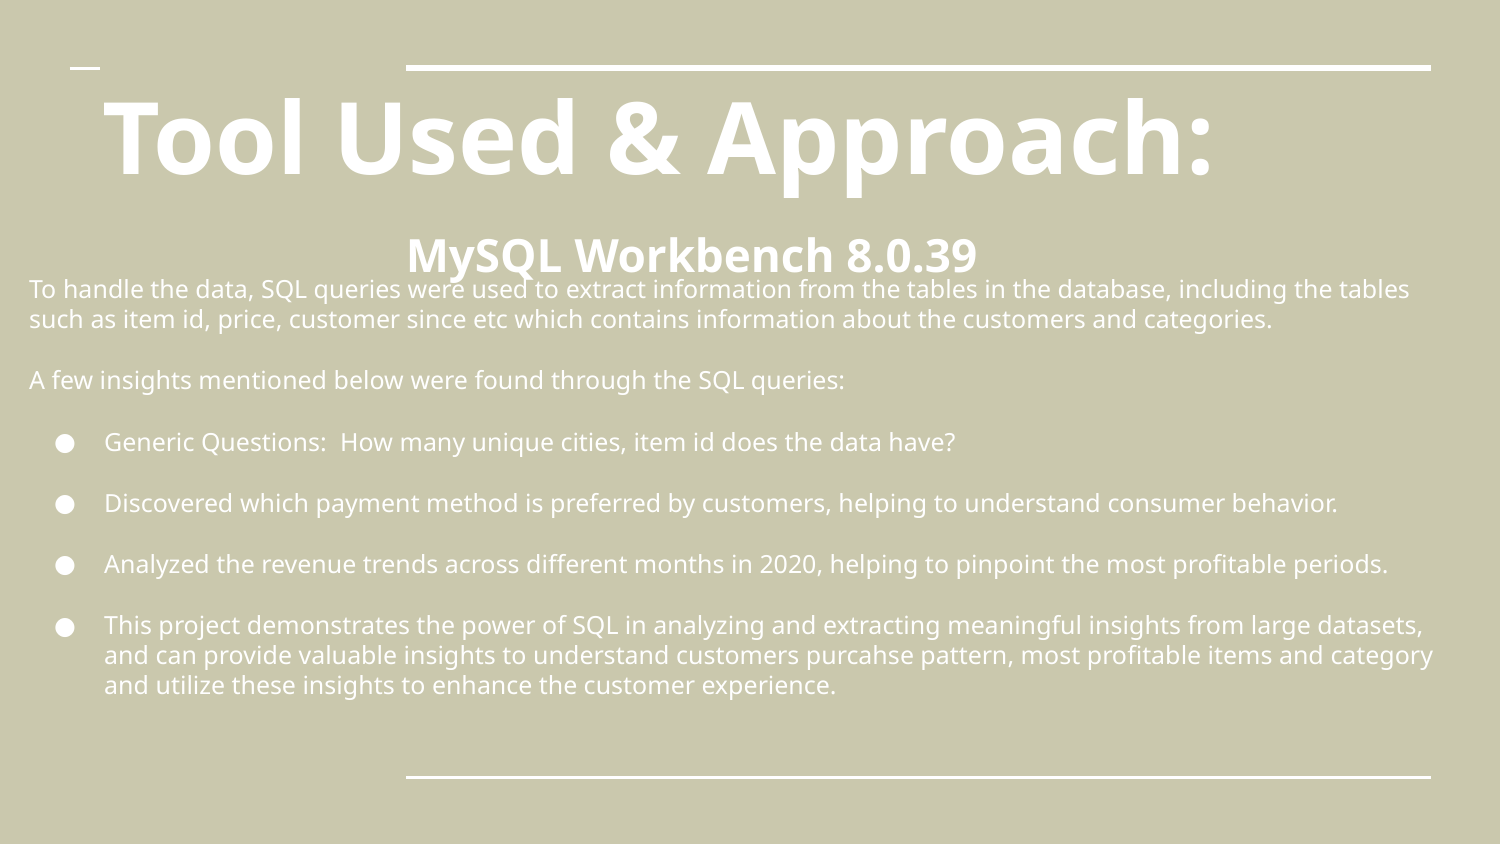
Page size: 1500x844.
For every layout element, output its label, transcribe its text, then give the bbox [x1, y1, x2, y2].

text_box MySQL Workbench 8.0.39 [390, 211, 1109, 297]
text_box To handle the data, SQL queries were used to extract information from the tables in the database, including the tables such as item id, price, customer since etc which contains information about the customers and categories. A few insights mentioned below were found through the SQL queries: Generic Questions: How many unique cities, item id does the data have? Discovered which payment method is preferred by customers, helping to understand consumer behavior. Analyzed the revenue trends across different months in 2020, helping to pinpoint the most profitable periods. This project demonstrates the power of SQL in analyzing and extracting meaningful insights from large datasets, and can provide valuable insights to understand customers purcahse pattern, most profitable items and category and utilize these insights to enhance the customer experience. [14, 258, 1486, 715]
title Tool Used & Approach: [87, 59, 1413, 258]
